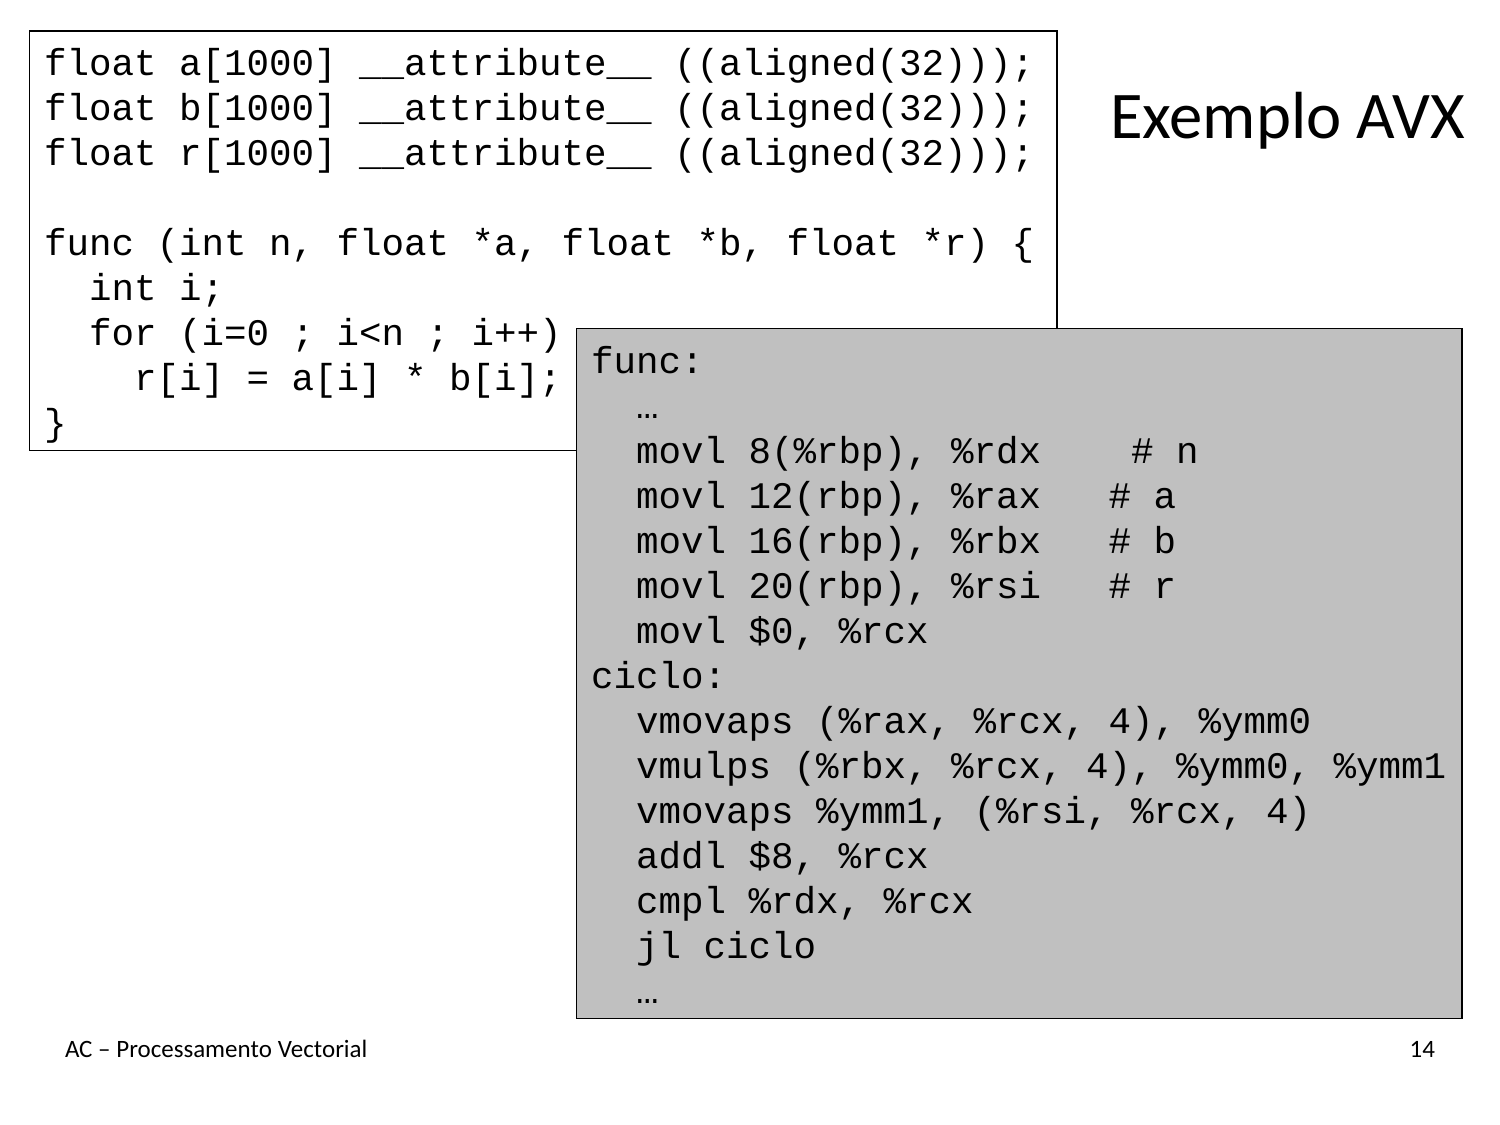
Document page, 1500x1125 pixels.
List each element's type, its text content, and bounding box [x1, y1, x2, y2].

slide_number AC – Processamento Vectorial [49, 1024, 1101, 1101]
title Exemplo AVX [1092, 42, 1483, 181]
text_box float a[1000] __attribute__ ((aligned(32))); float b[1000] __attribute__ ((aligned(32))); float r[1000] __attribute__ ((aligned(32))); func (int n, float *a, float *b, float *r) { int i; for (i=0 ; i<n ; i++) r[i] = a[i] * b[i]; } [29, 30, 1058, 451]
text_box func: … movl 8(%rbp), %rdx # n movl 12(rbp), %rax # a movl 16(rbp), %rbx # b movl 20(rbp), %rsi # r movl $0, %rcx ciclo: vmovaps (%rax, %rcx, 4), %ymm0 vmulps (%rbx, %rcx, 4), %ymm0, %ymm1 vmovaps %ymm1, (%rsi, %rcx, 4) addl $8, %rcx cmpl %rdx, %rcx jl ciclo … [576, 328, 1463, 1019]
slide_number 14 [1249, 1024, 1451, 1101]
